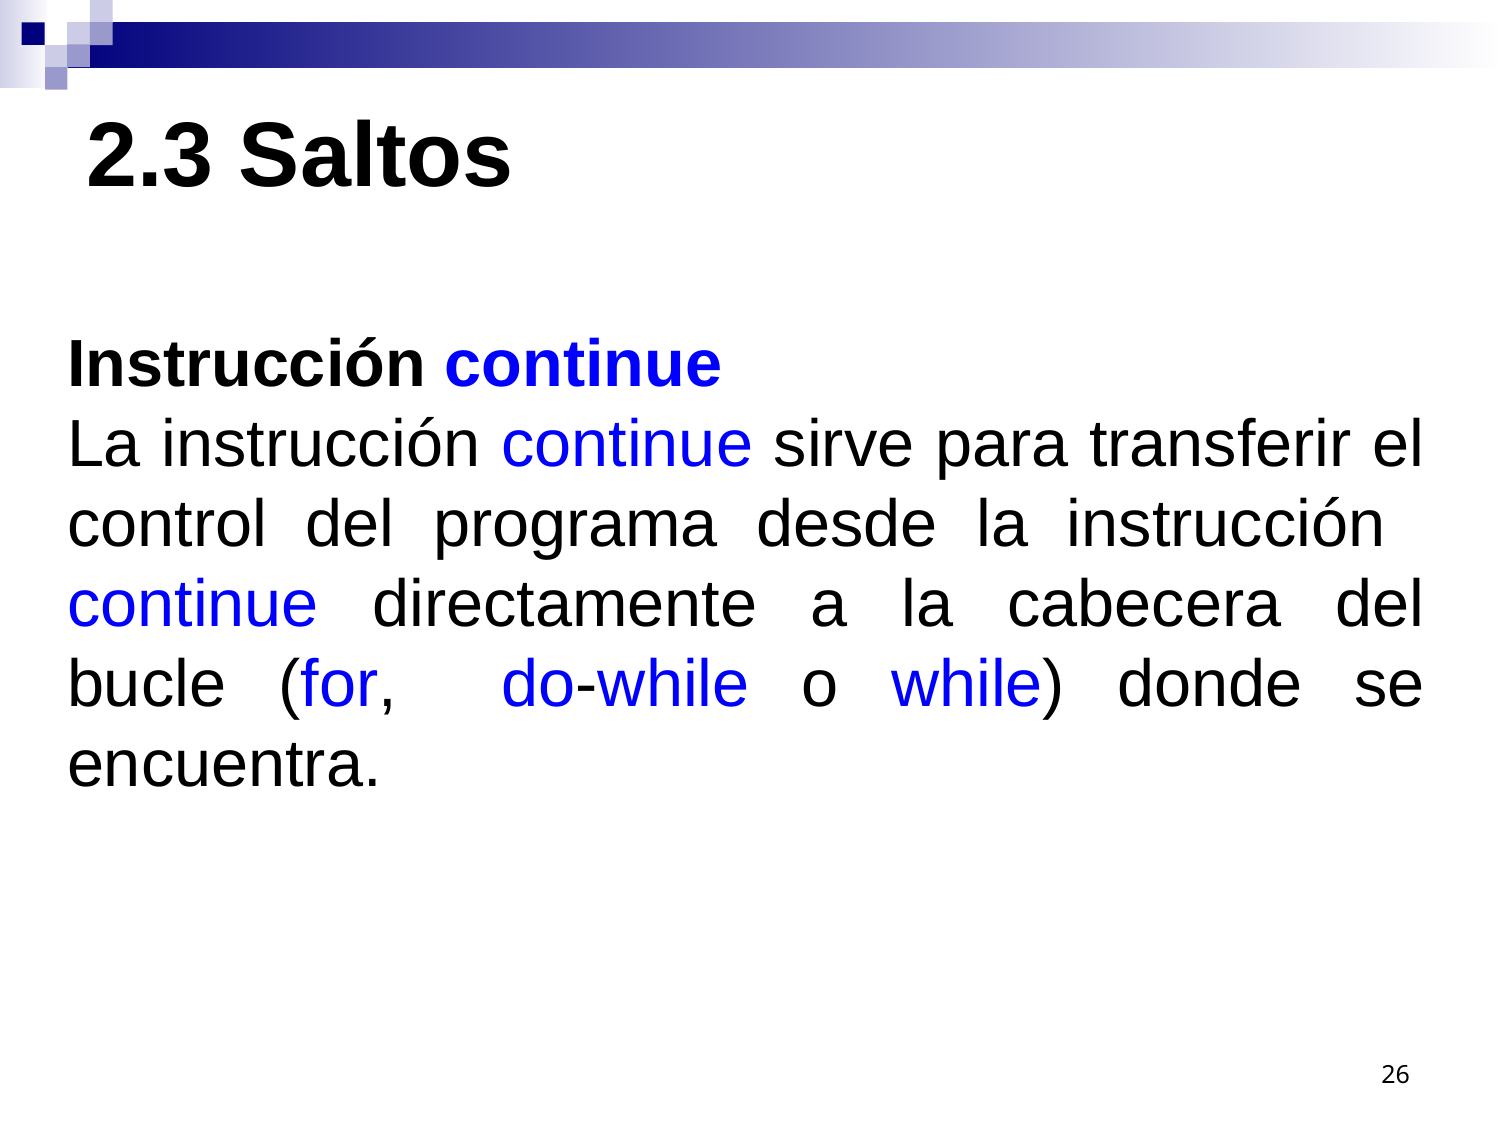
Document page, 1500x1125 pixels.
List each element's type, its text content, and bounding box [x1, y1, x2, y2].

text_box Instrucción continue La instrucción continue sirve para transferir el control del programa desde la instrucción continue directamente a la cabecera del bucle (for, do-while o while) donde se encuentra. [52, 312, 1440, 807]
text_box 2.3 Saltos [71, 37, 1421, 263]
slide_number 26 [1074, 1024, 1426, 1101]
